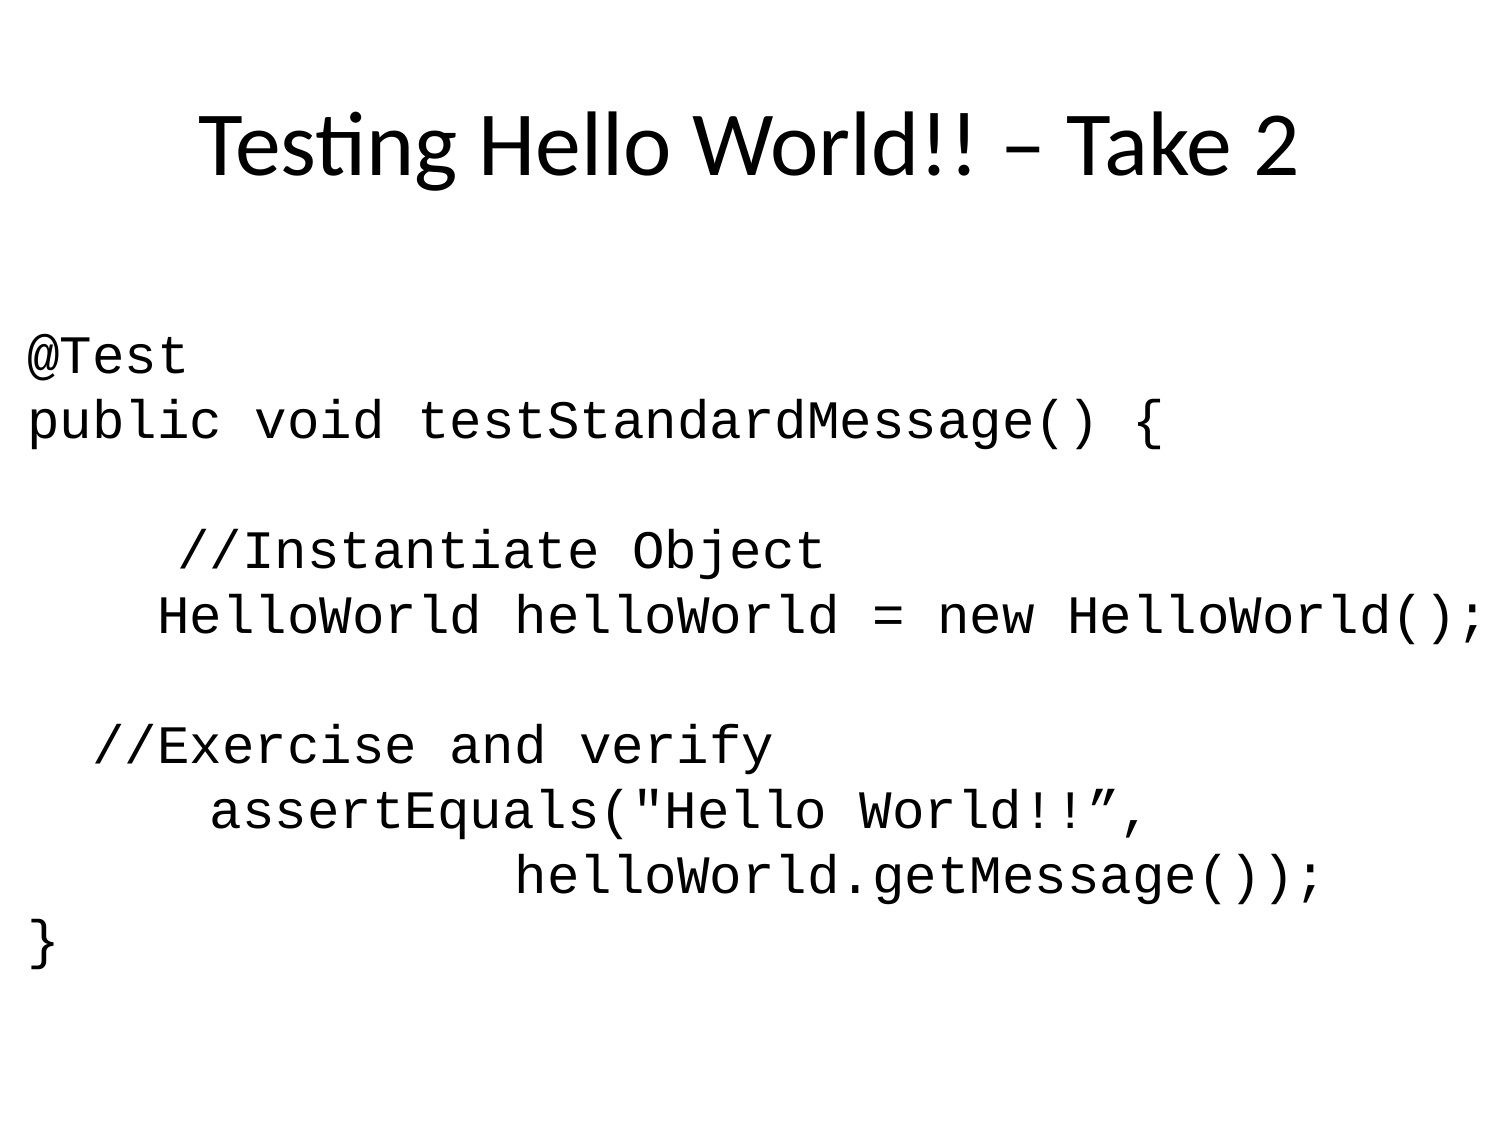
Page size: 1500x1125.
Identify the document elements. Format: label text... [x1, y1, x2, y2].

title Testing Hello World!! – Take 2 [75, 45, 1425, 233]
text_box @Test public void testStandardMessage() { //Instantiate Object HelloWorld helloWorld = new HelloWorld(); //Exercise and verify assertEquals("Hello World!!”, helloWorld.getMessage()); } [12, 312, 1500, 1042]
